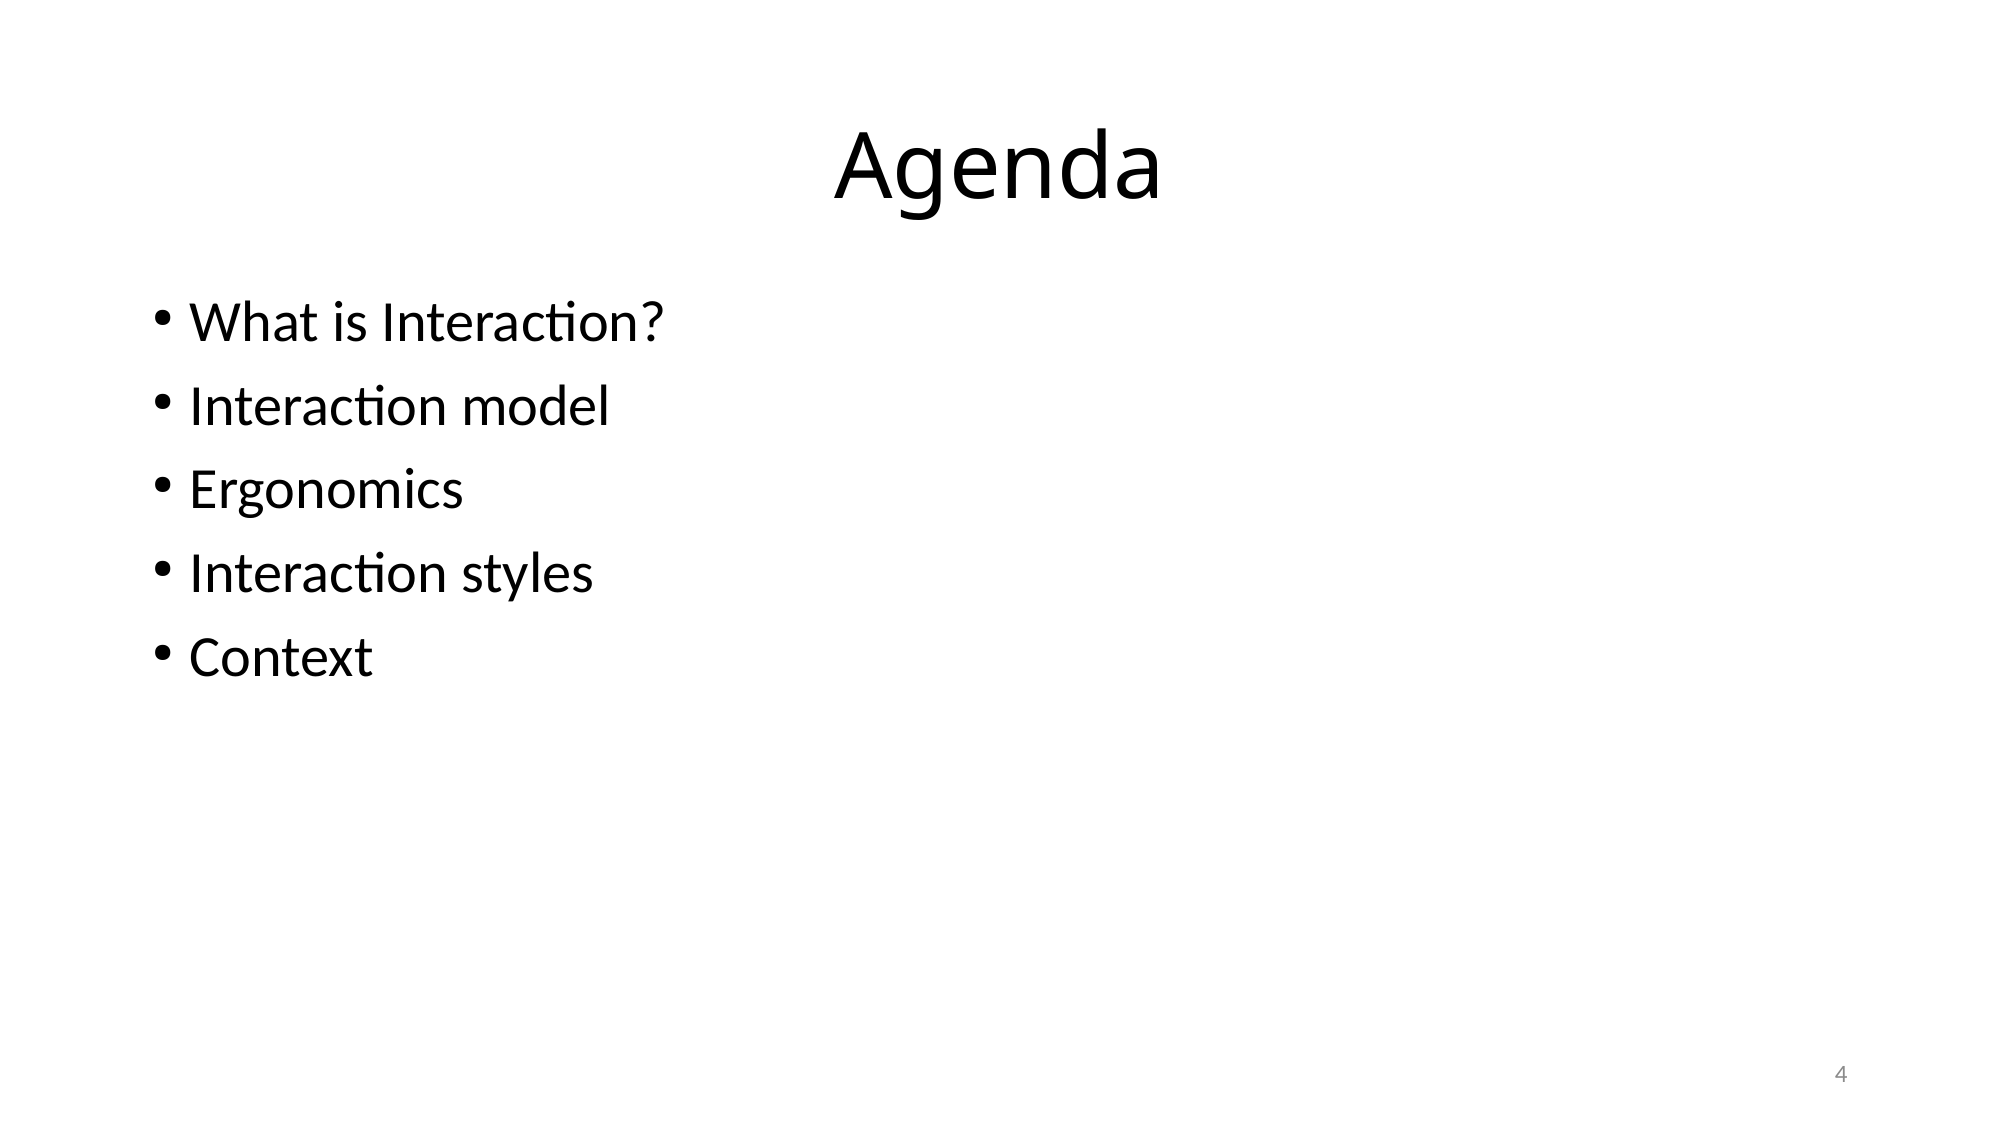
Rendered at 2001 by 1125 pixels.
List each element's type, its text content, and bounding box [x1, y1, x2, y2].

title Agenda [137, 59, 1863, 278]
list What is Interaction? Interaction model Ergonomics Interaction styles Context [137, 283, 1863, 998]
slide_number 4 [1412, 1042, 1863, 1103]
